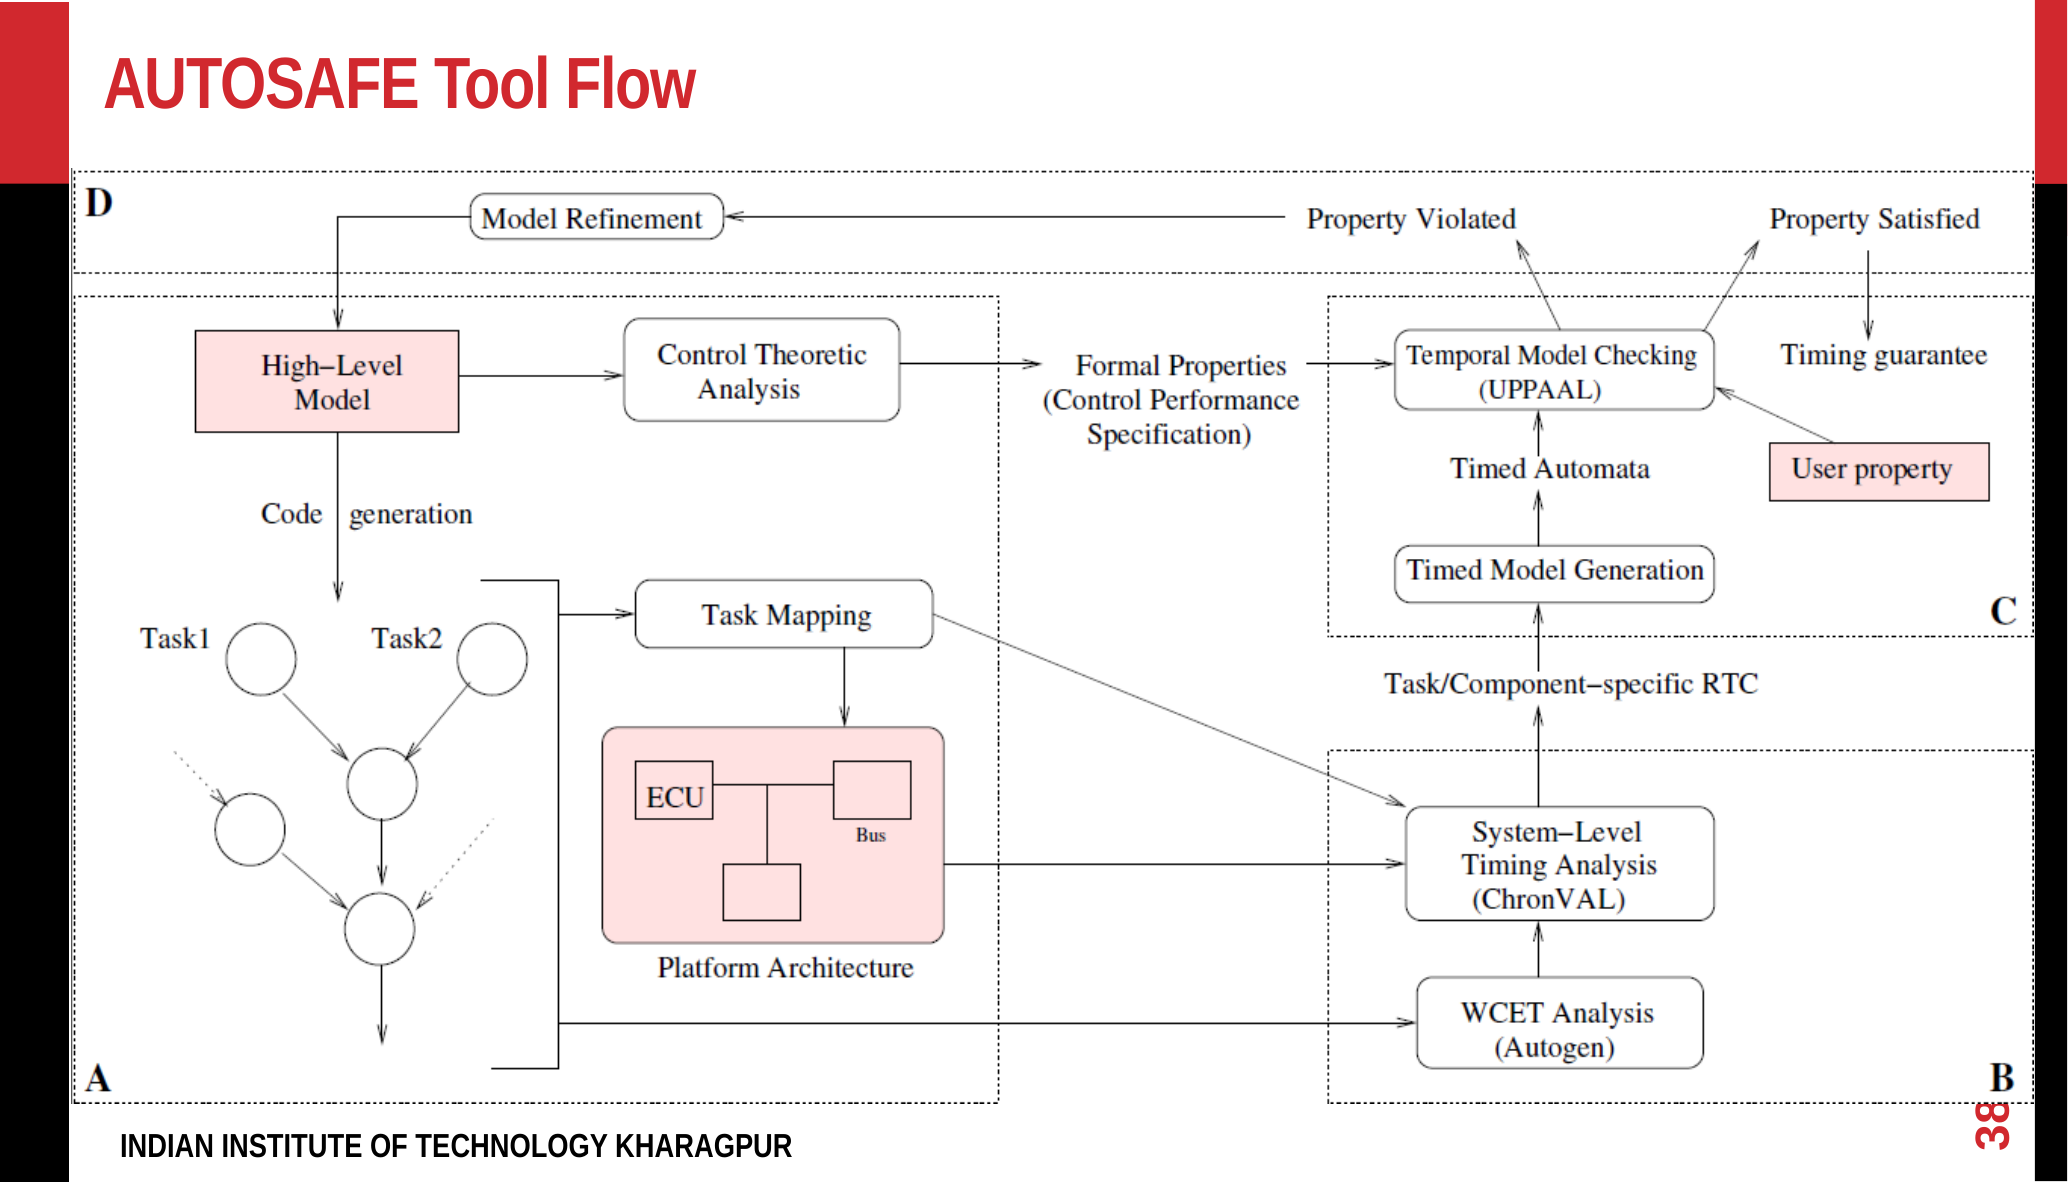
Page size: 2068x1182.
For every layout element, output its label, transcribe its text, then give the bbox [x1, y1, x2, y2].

slide_number 38 [1963, 1111, 2016, 1169]
footer INDIAN INSTITUTE OF TECHNOLOGY KHARAGPUR [103, 1115, 1361, 1168]
picture [70, 168, 2035, 1104]
title AUTOSAFE Tool Flow [86, 26, 2016, 132]
